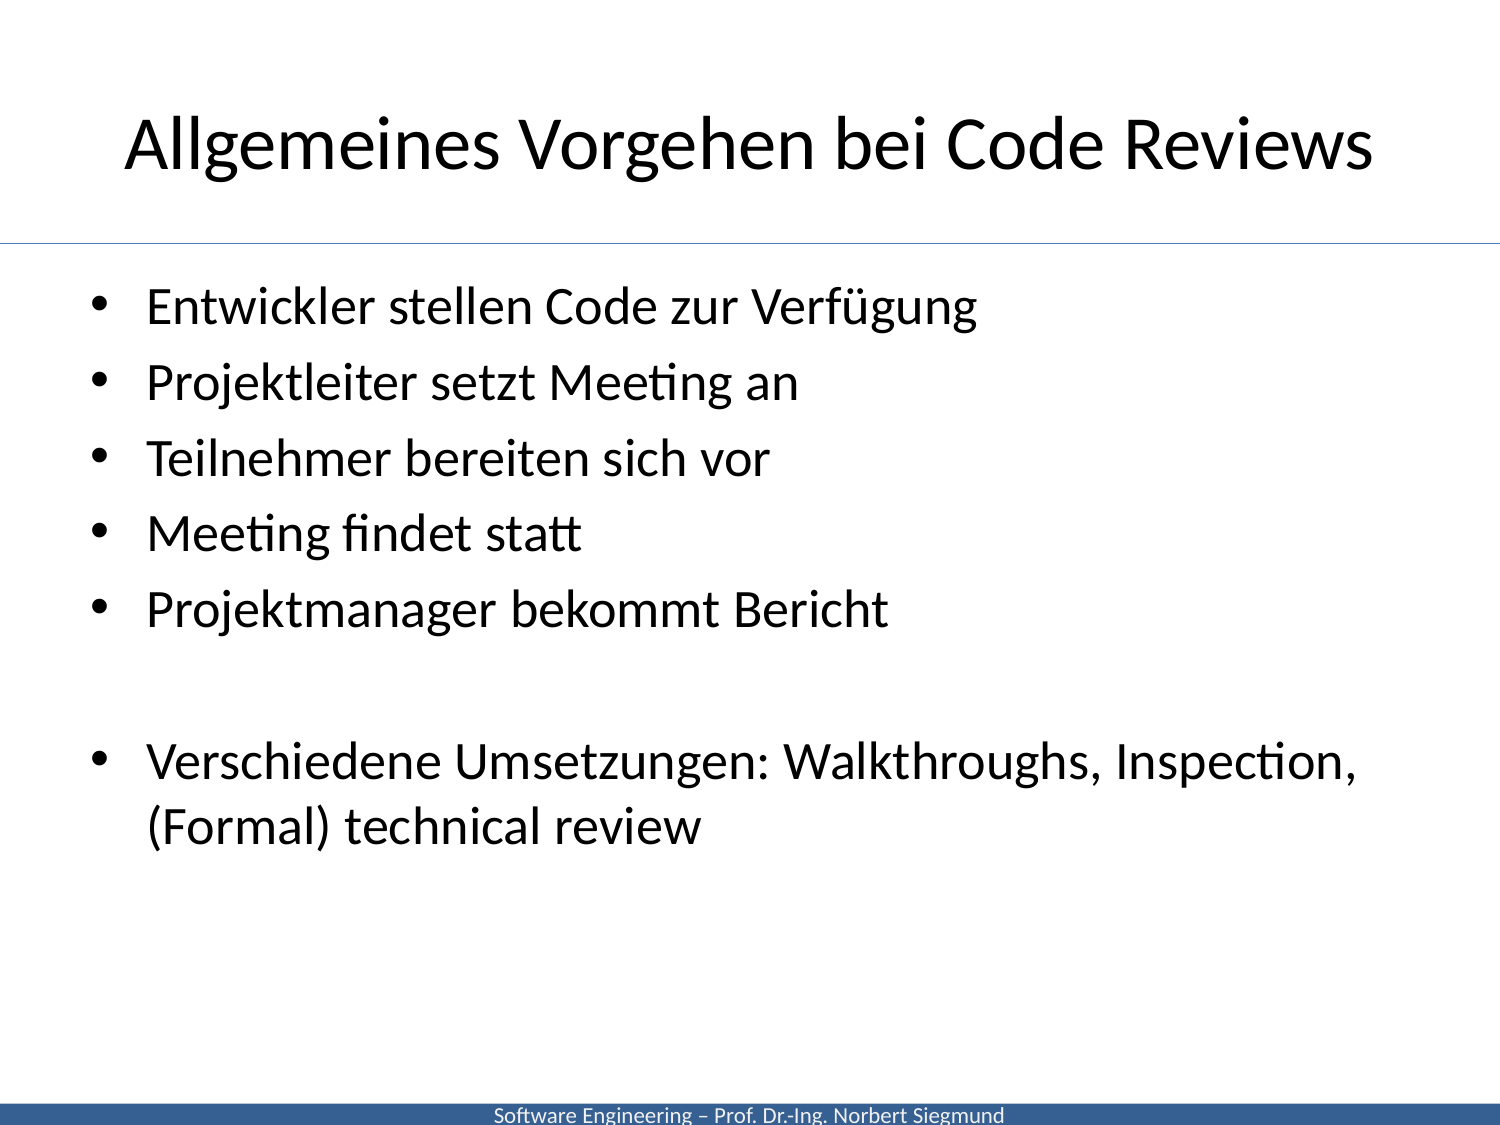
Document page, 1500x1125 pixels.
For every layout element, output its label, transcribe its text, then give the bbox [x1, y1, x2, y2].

title Allgemeines Vorgehen bei Code Reviews [75, 45, 1425, 233]
list Entwickler stellen Code zur Verfügung Projektleiter setzt Meeting an Teilnehmer bereiten sich vor Meeting findet statt Projektmanager bekommt Bericht Verschiedene Umsetzungen: Walkthroughs, Inspection, (Formal) technical review [75, 262, 1495, 1104]
